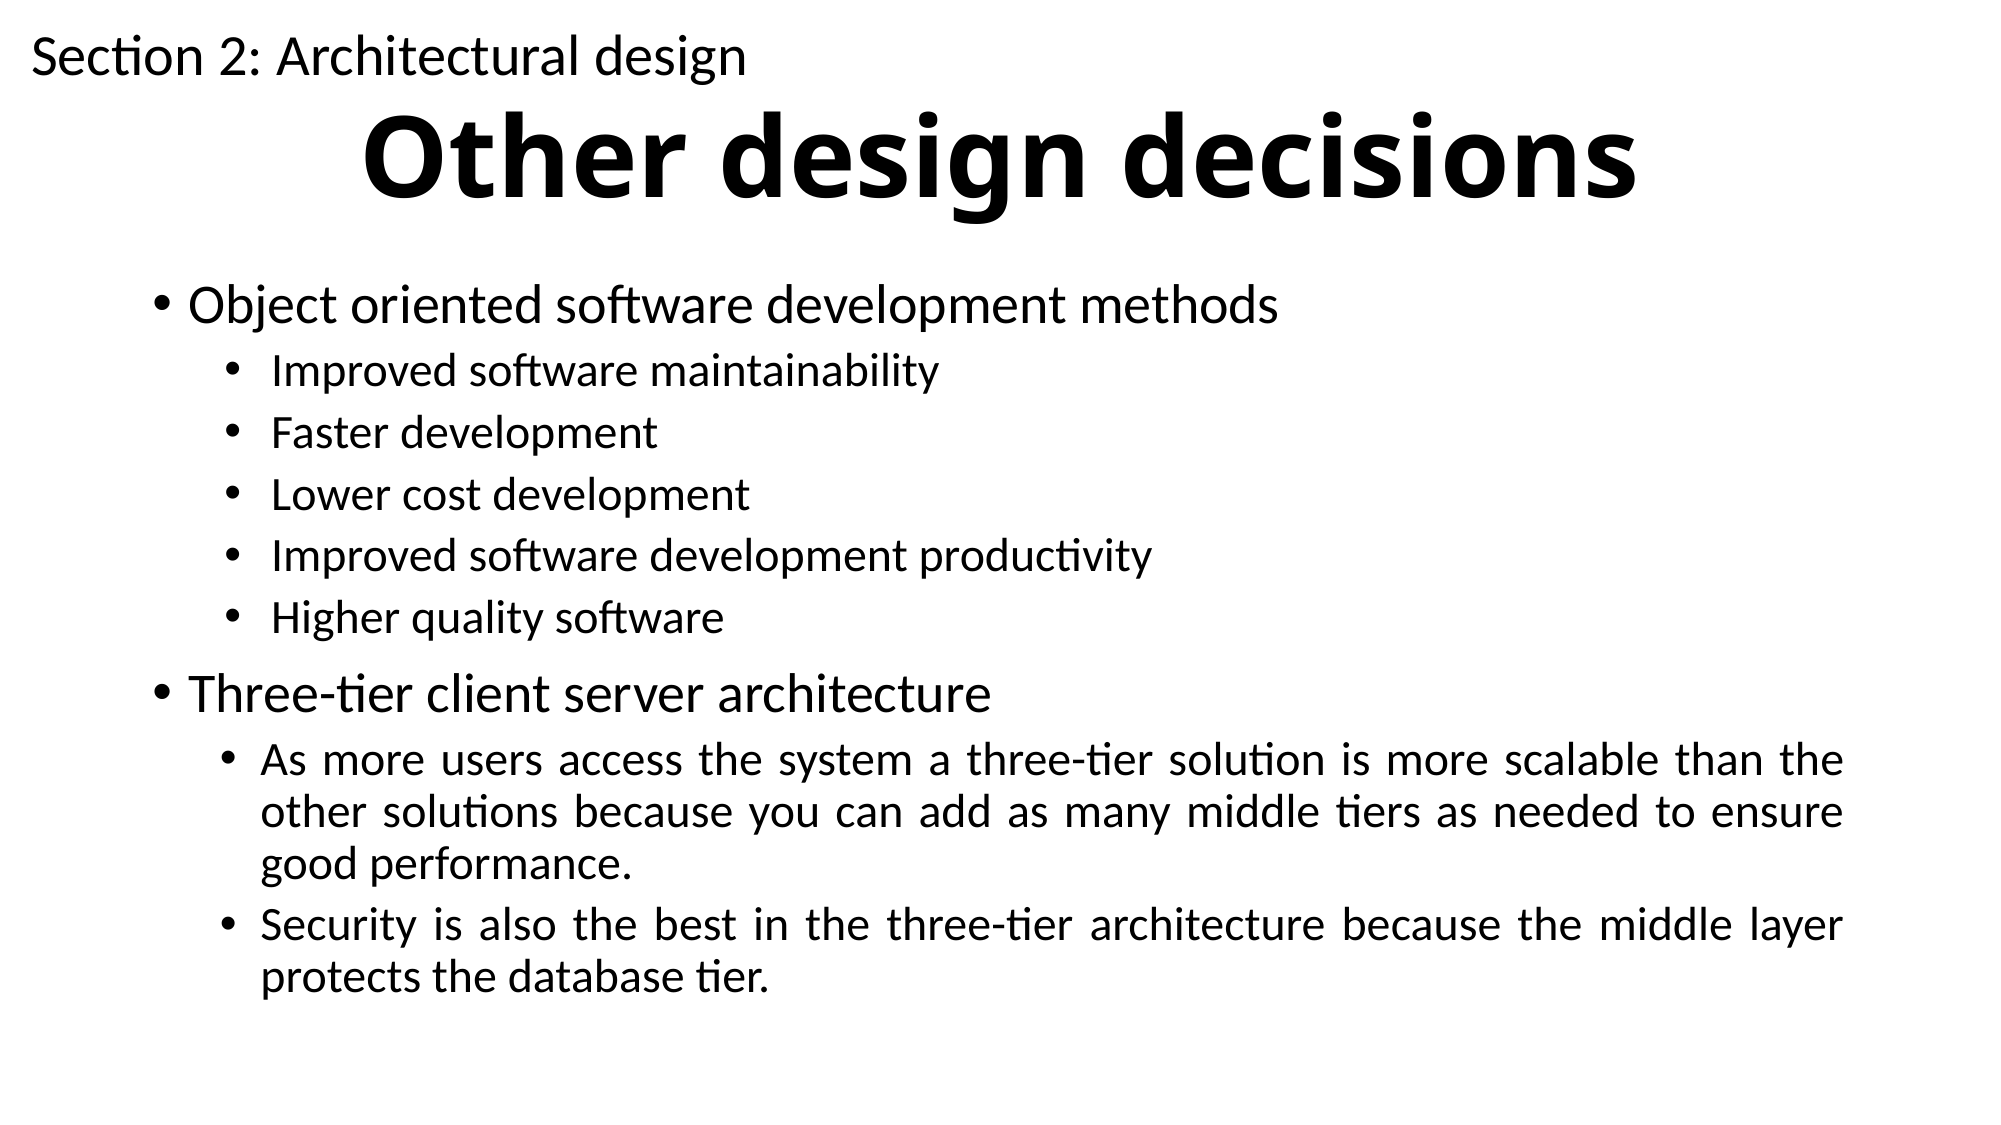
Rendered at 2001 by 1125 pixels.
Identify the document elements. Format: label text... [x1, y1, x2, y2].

list Object oriented software development methods Improved software maintainability Faster development Lower cost development Improved software development productivity Higher quality software Three-tier client server architecture As more users access the system a three-tier solution is more scalable than the other solutions because you can add as many middle tiers as needed to ensure good performance. Security is also the best in the three-tier architecture because the middle layer protects the database tier. [137, 267, 1863, 1014]
title Other design decisions [137, 88, 1863, 234]
text_box Section 2: Architectural design [16, 9, 764, 94]
